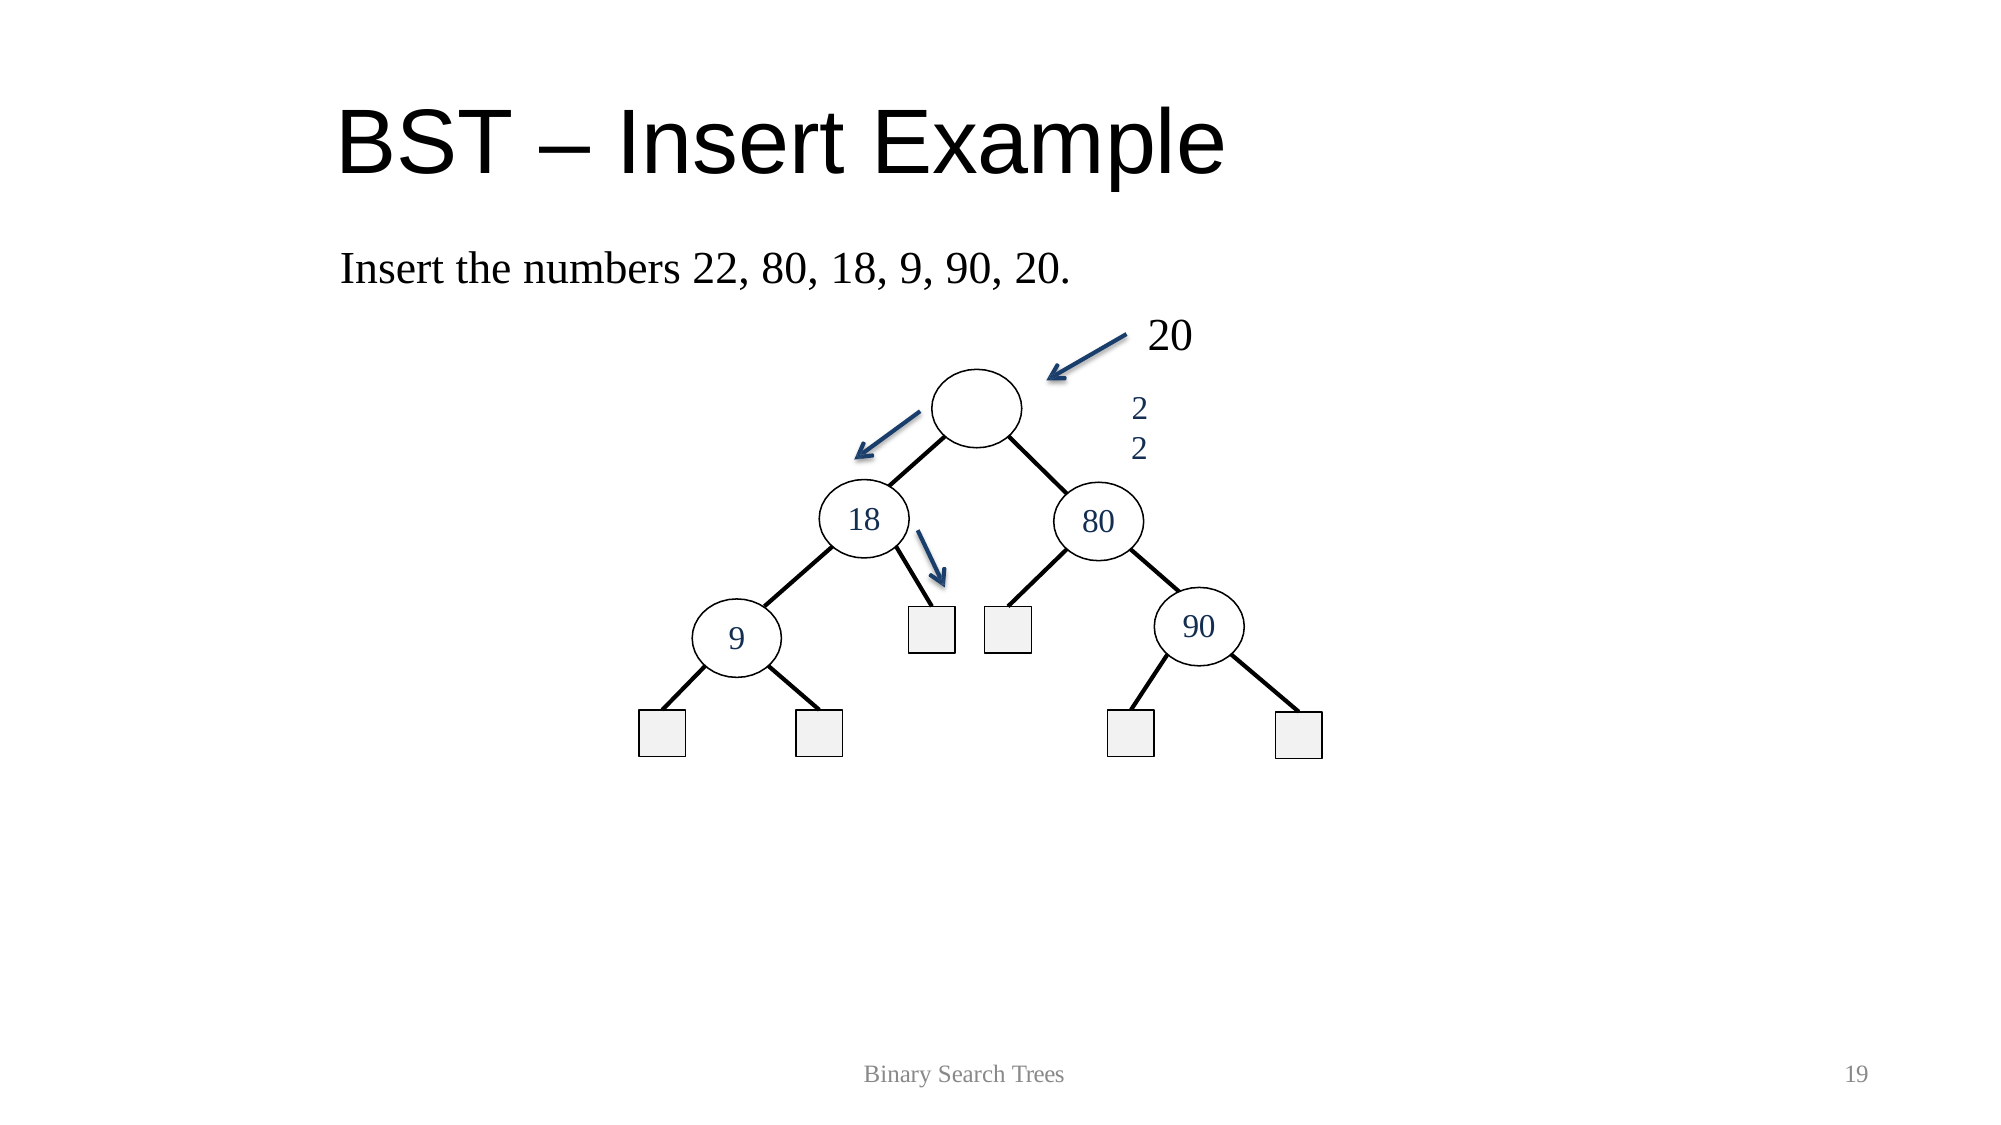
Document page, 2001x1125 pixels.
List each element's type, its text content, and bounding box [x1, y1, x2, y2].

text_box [818, 478, 1190, 524]
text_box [637, 525, 1246, 758]
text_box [828, 328, 1145, 477]
slide_number 19 [1838, 1058, 1891, 1125]
footer Binary Search Trees [861, 1058, 1139, 1125]
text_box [1106, 652, 1324, 760]
title BST – Insert Example [124, 79, 1876, 270]
text_box Insert the numbers 22, 80, 18, 9, 90, 20. 20 22 [337, 225, 1196, 467]
